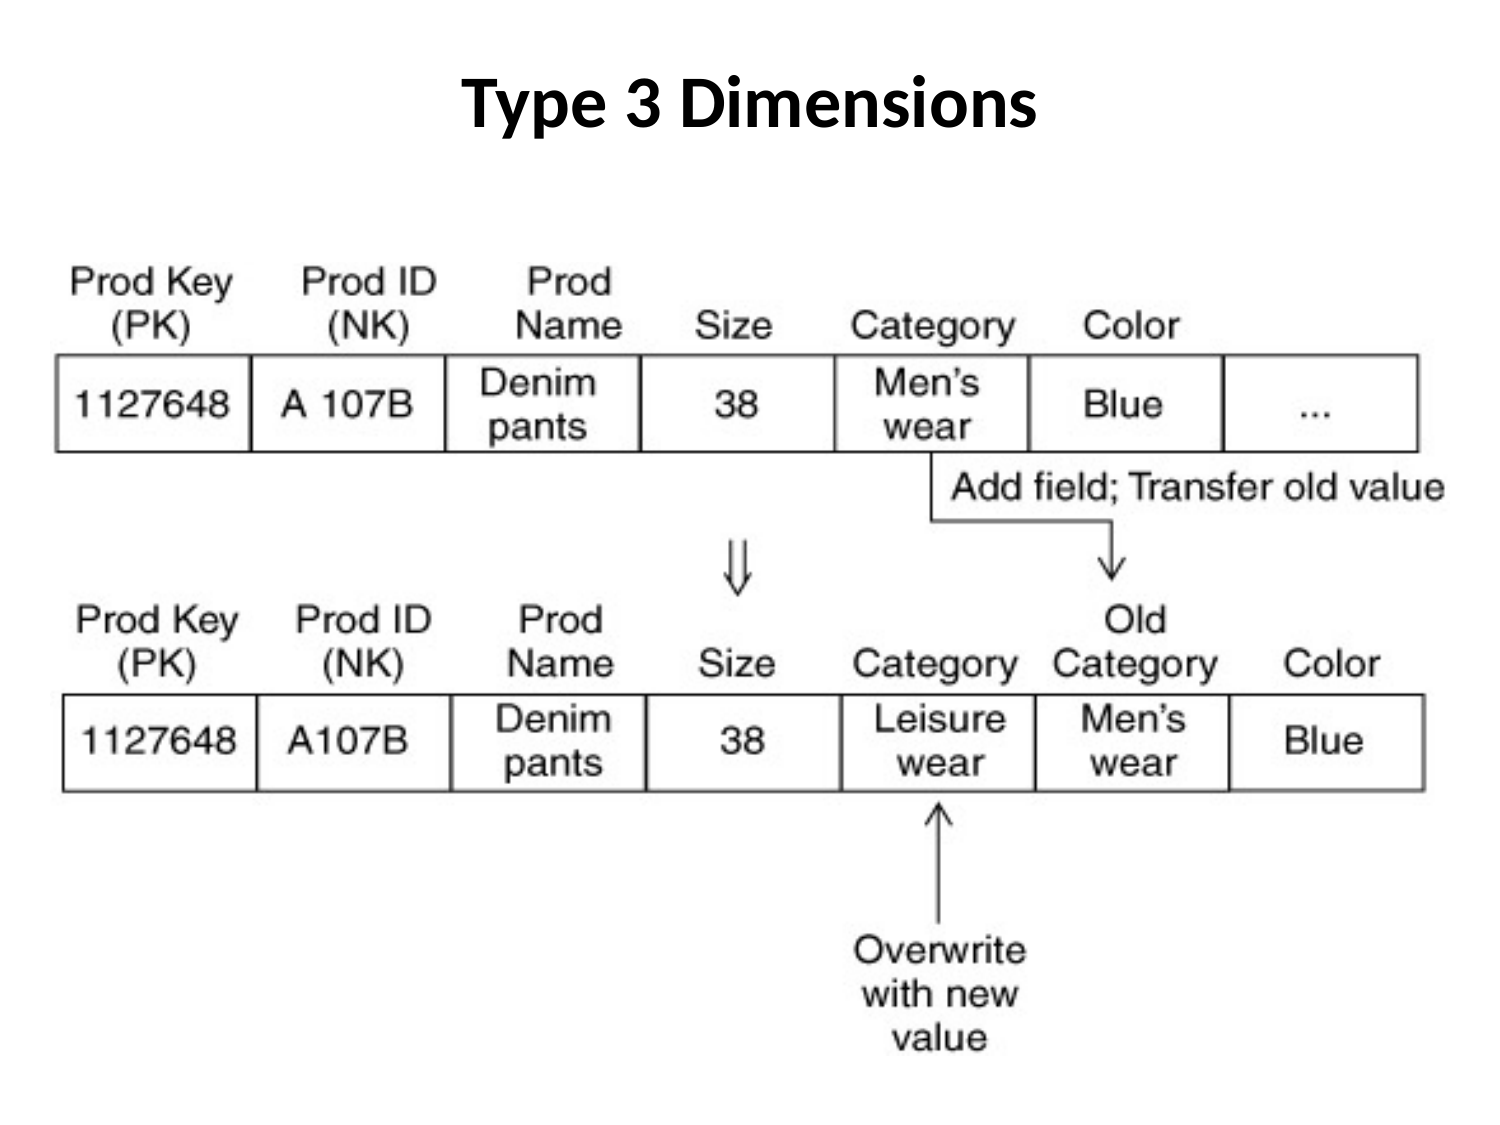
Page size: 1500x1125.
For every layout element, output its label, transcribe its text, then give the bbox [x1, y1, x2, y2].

title Type 3 Dimensions [75, 45, 1425, 150]
picture [49, 262, 1451, 1056]
